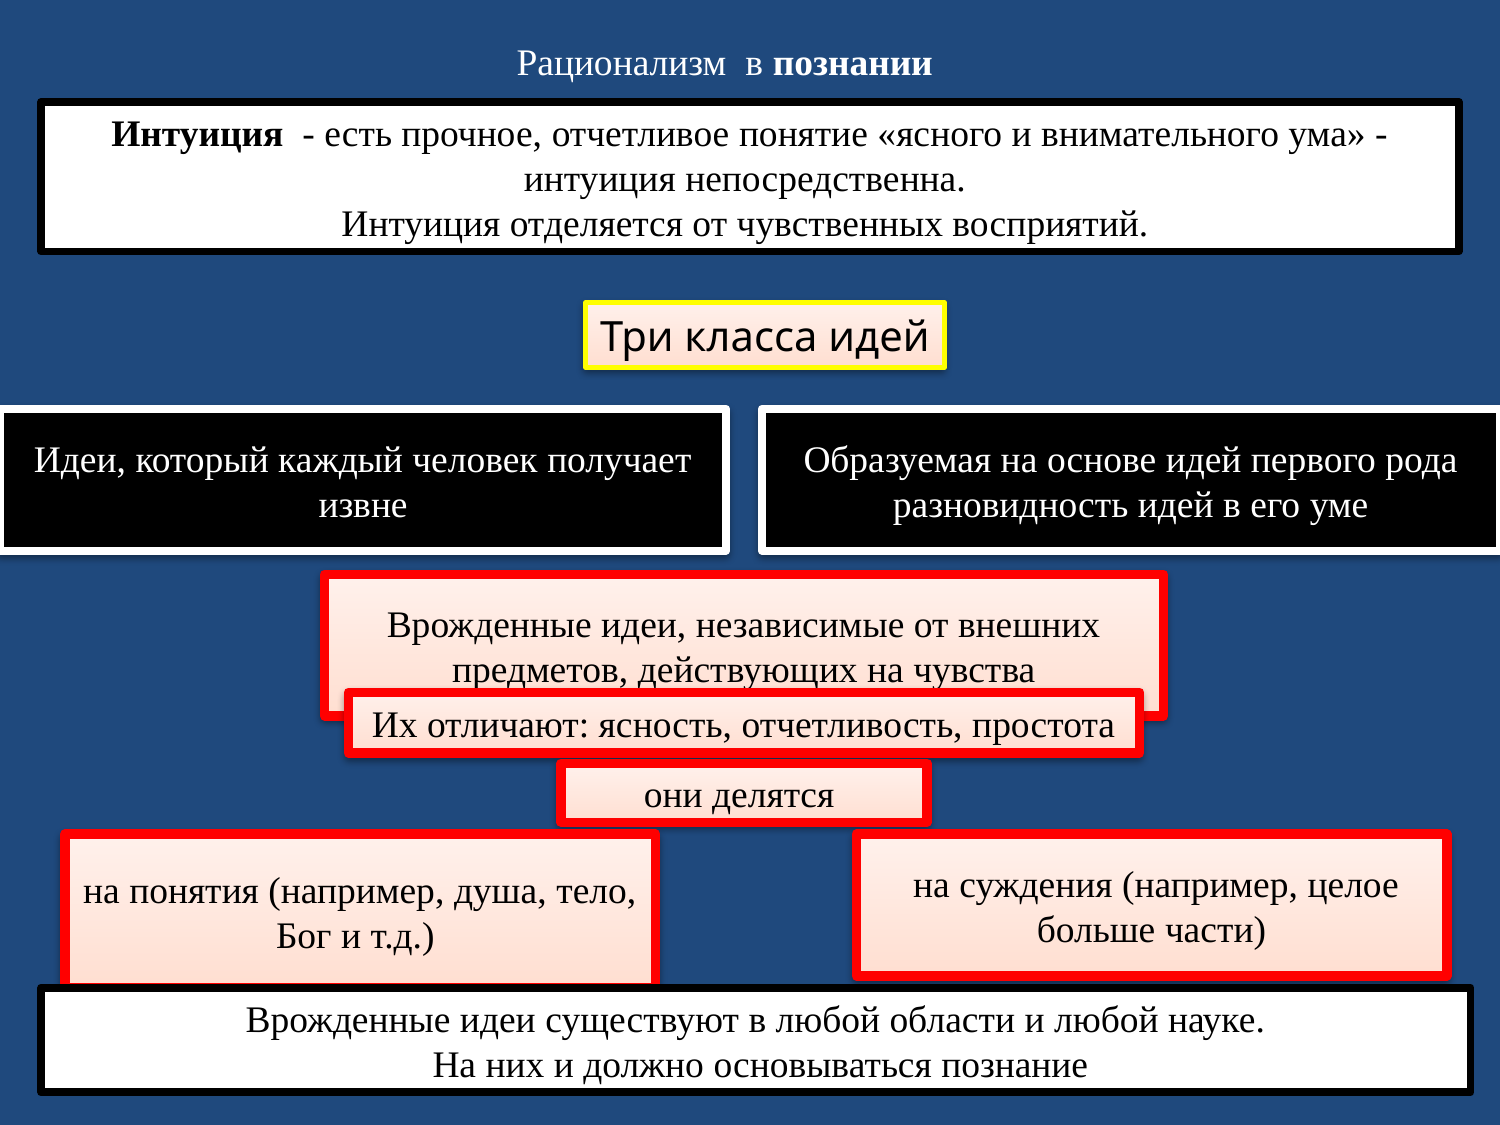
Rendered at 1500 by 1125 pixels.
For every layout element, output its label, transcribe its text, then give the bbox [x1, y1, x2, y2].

text_box Образуемая на основе идей первого рода разновидность идей в его уме [758, 405, 1500, 555]
text_box Идеи, который каждый человек получает извне [0, 405, 730, 555]
text_box Интуиция - есть прочное, отчетливое понятие «ясного и внимательного ума» - интуиция непосредственна. Интуиция отделяется от чувственных восприятий. [37, 98, 1463, 255]
text_box Врожденные идеи, независимые от внешних предметов, действующих на чувства [324, 574, 1164, 716]
text_box Врожденные идеи существуют в любой области и любой науке. На них и должно основываться познание [37, 984, 1474, 1096]
text_box они делятся [560, 763, 928, 823]
text_box на понятия (например, душа, тело, Бог и т.д.) [64, 834, 656, 984]
text_box Три класса идей [585, 302, 945, 368]
text_box Рационализм в познании [501, 30, 987, 91]
text_box на суждения (например, целое больше части) [856, 834, 1447, 976]
text_box Их отличают: ясность, отчетливость, простота [348, 692, 1140, 753]
